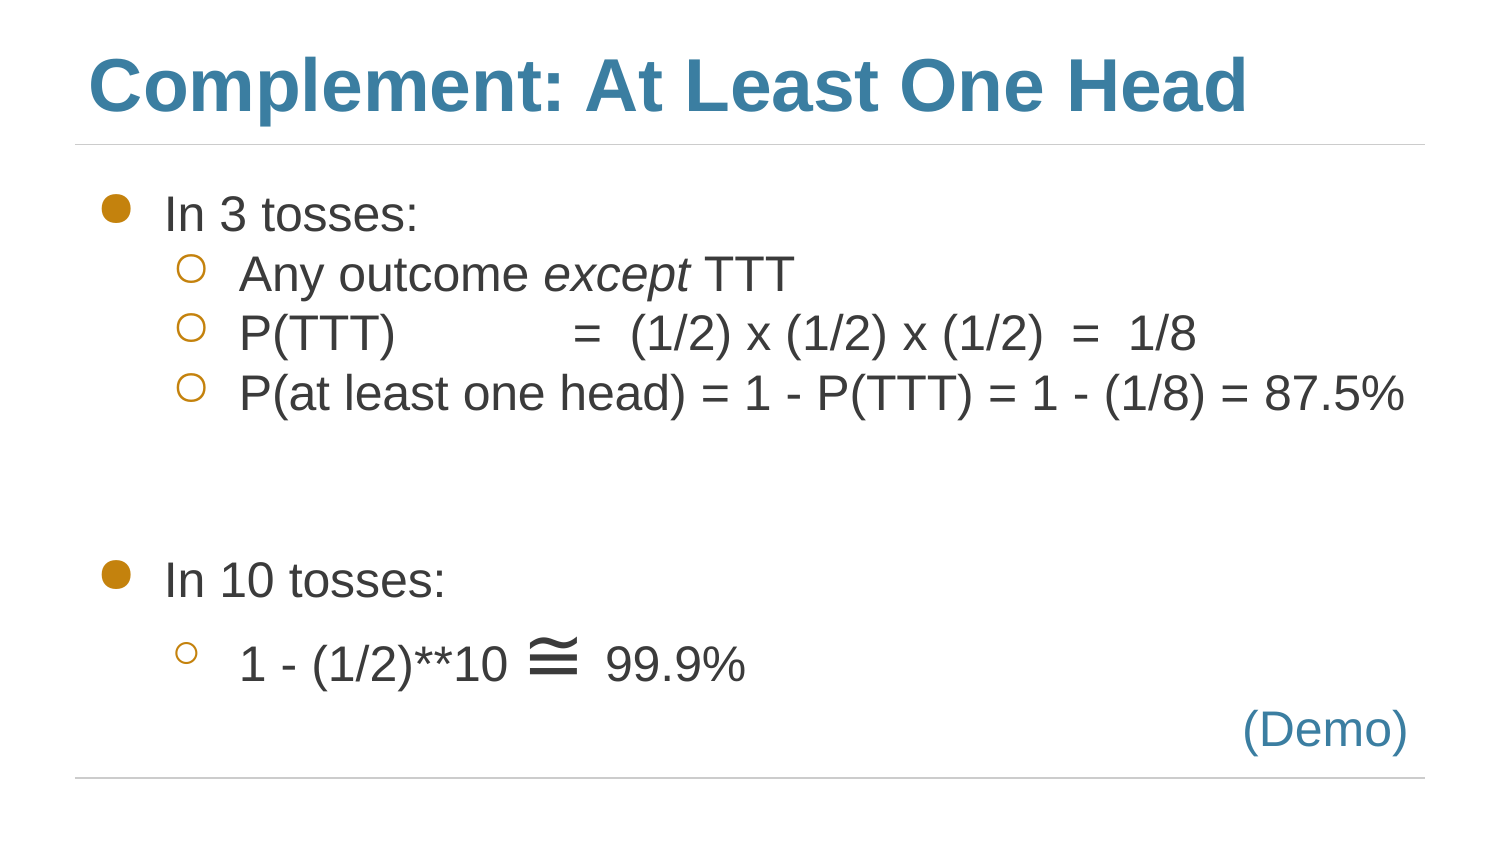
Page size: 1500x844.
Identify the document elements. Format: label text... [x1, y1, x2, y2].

title Complement: At Least One Head [86, 34, 1254, 178]
list In 3 tosses: Any outcome except TTT P(TTT) = (1/2) x (1/2) x (1/2) = 1/8 P(at least one head) = 1 - P(TTT) = 1 - (1/8) = 87.5% In 10 tosses: 1 - (1/2)**10 ≅ 99.9% (Demo) [90, 179, 1410, 757]
